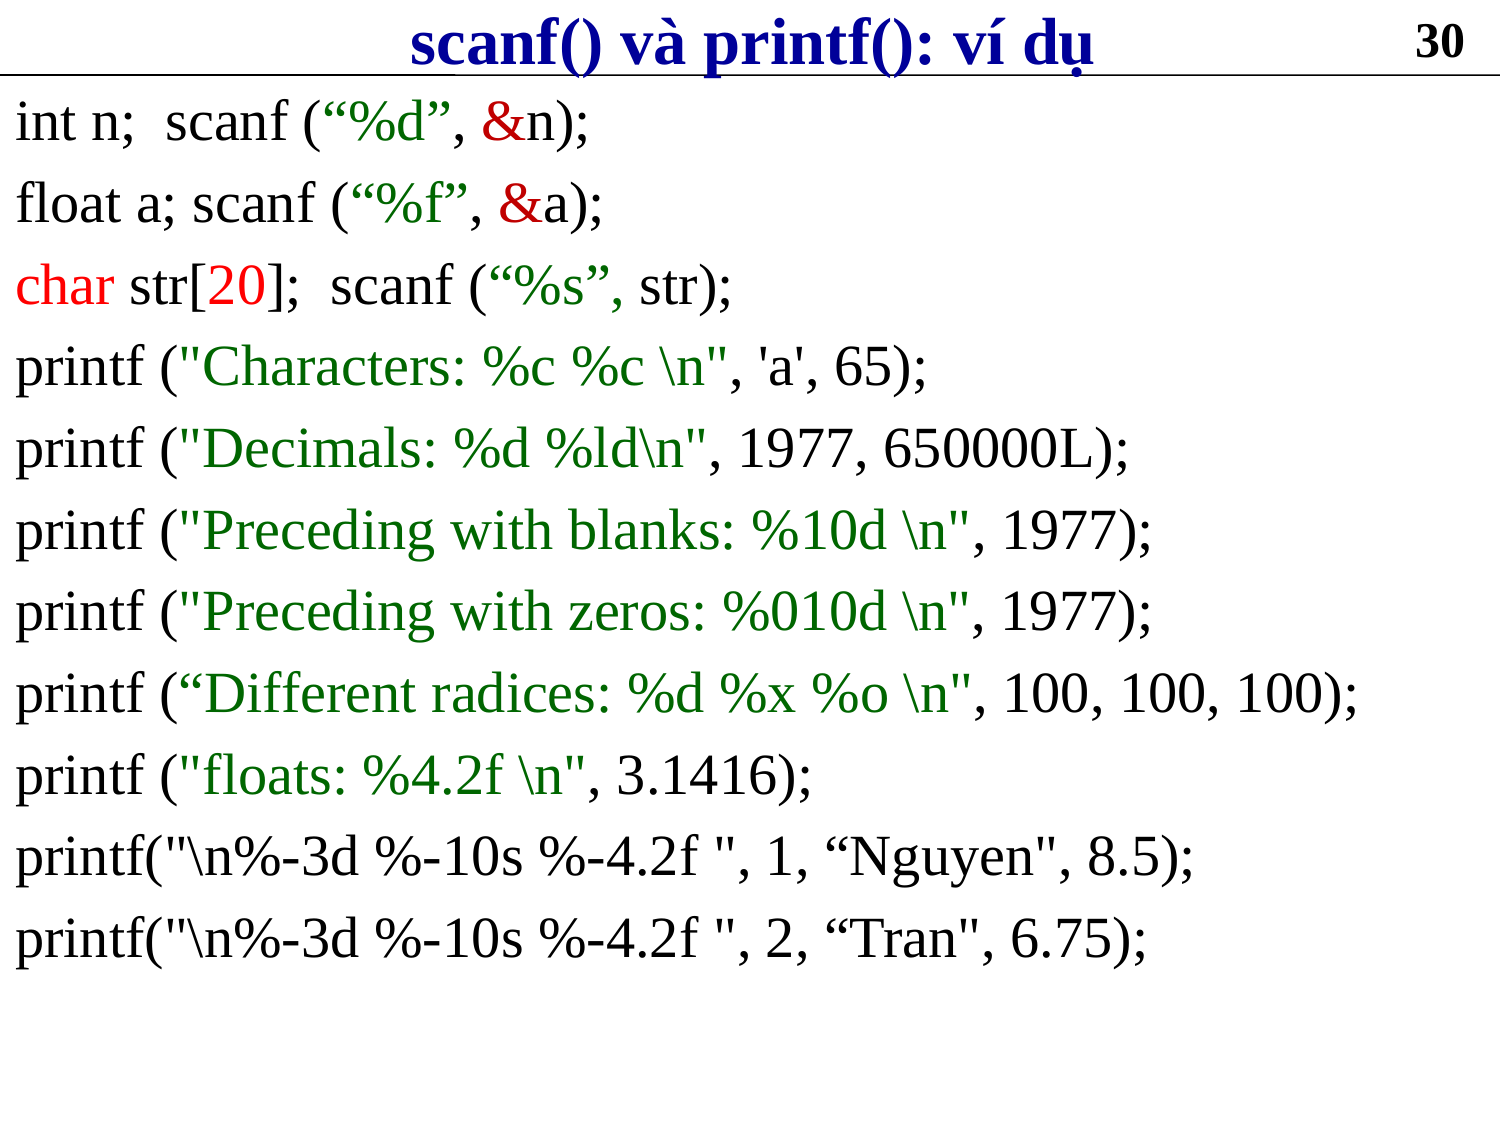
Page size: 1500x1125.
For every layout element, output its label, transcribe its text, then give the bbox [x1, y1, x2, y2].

slide_number 30 [1399, 0, 1500, 76]
title scanf() và printf(): ví dụ [124, 0, 1399, 74]
list int n; scanf (“%d”, &n); float a; scanf (“%f”, &a); char str[20]; scanf (“%s”, str); printf ("Characters: %c %c \n", 'a', 65); printf ("Decimals: %d %ld\n", 1977, 650000L); printf ("Preceding with blanks: %10d \n", 1977); printf ("Preceding with zeros: %010d \n", 1977); printf (“Different radices: %d %x %o \n", 100, 100, 100); printf ("floats: %4.2f \n", 3.1416); printf("\n%-3d %-10s %-4.2f ", 1, “Nguyen", 8.5); printf("\n%-3d %-10s %-4.2f ", 2, “Tran", 6.75); [0, 74, 1500, 1125]
